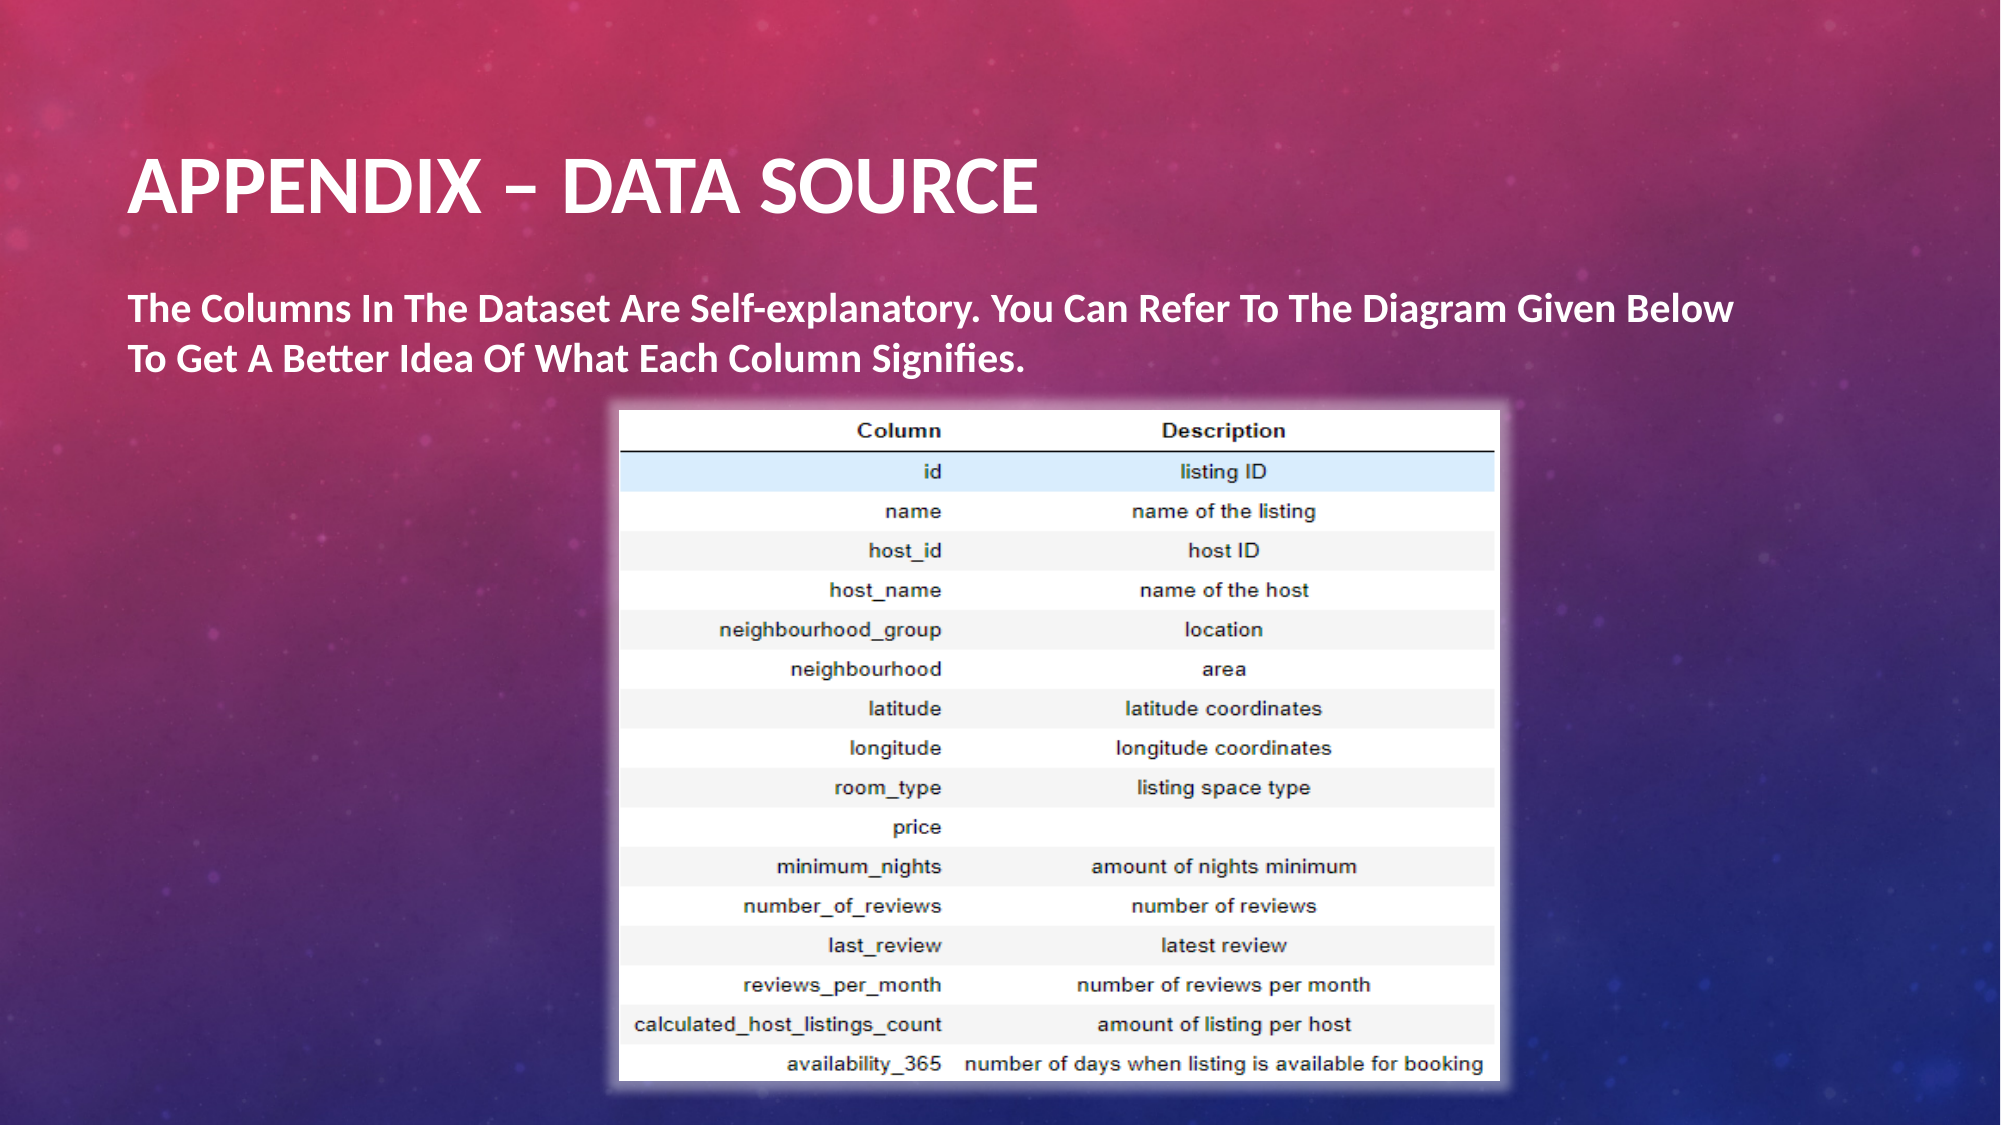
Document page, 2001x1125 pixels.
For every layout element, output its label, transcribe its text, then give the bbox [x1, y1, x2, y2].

title Appendix – Data Source The Columns In The Dataset Are Self-explanatory. You Can Refer To The Diagram Given Below To Get A Better Idea Of What Each Column Signifies. [112, 99, 1775, 411]
picture [0, 0, 2001, 1125]
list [619, 410, 1501, 1081]
